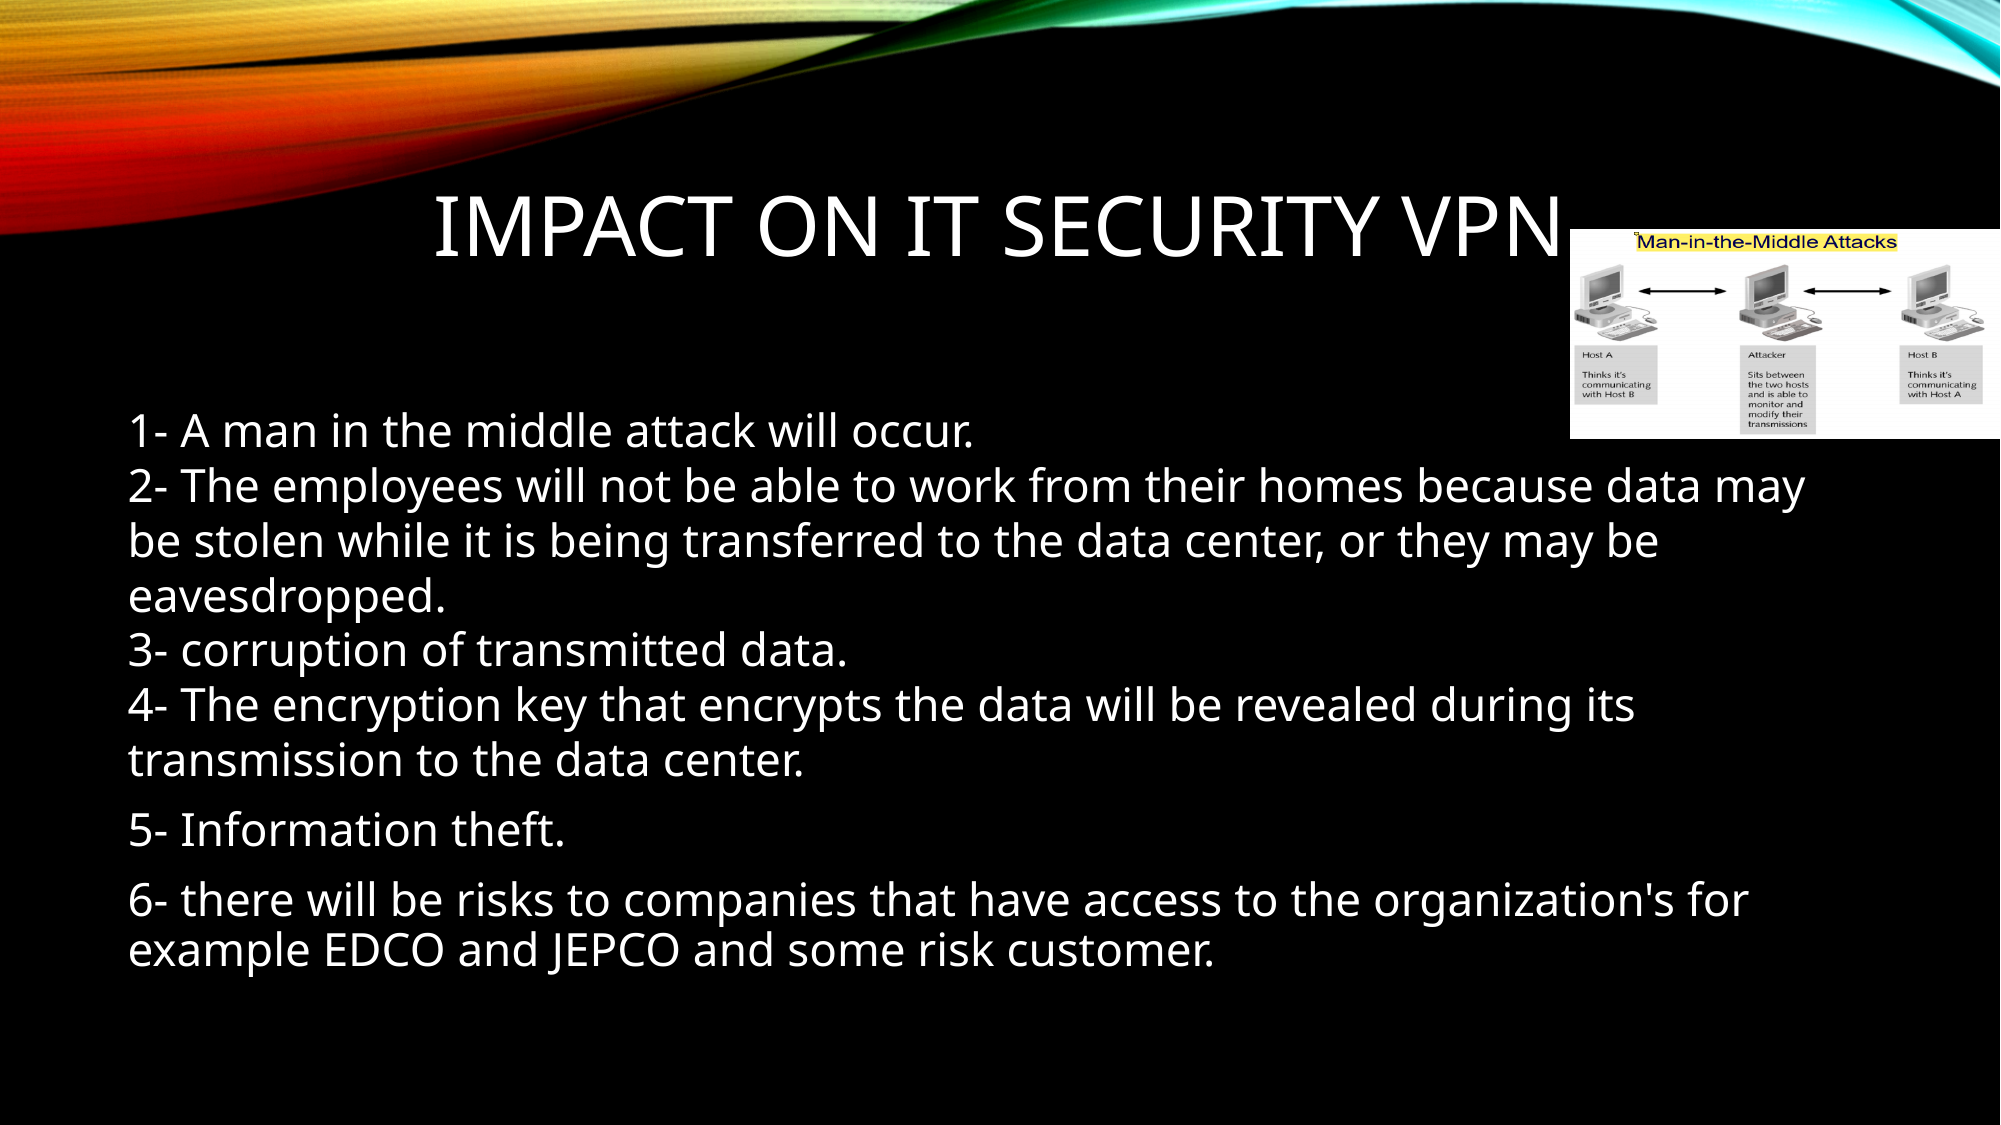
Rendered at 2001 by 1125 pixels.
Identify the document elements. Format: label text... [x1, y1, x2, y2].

list 1- A man in the middle attack will occur. 2- The employees will not be able to work from their homes because data may be stolen while it is being transferred to the data center, or they may be eavesdropped. 3- corruption of transmitted data. 4- The encryption key that encrypts the data will be revealed during its transmission to the data center. 5- Information theft. 6- there will be risks to companies that have access to the organization's for example EDCO and JEPCO and some risk customer. [112, 393, 1888, 1056]
picture [0, 0, 2000, 439]
title Impact on it security vpn [293, 123, 1707, 336]
